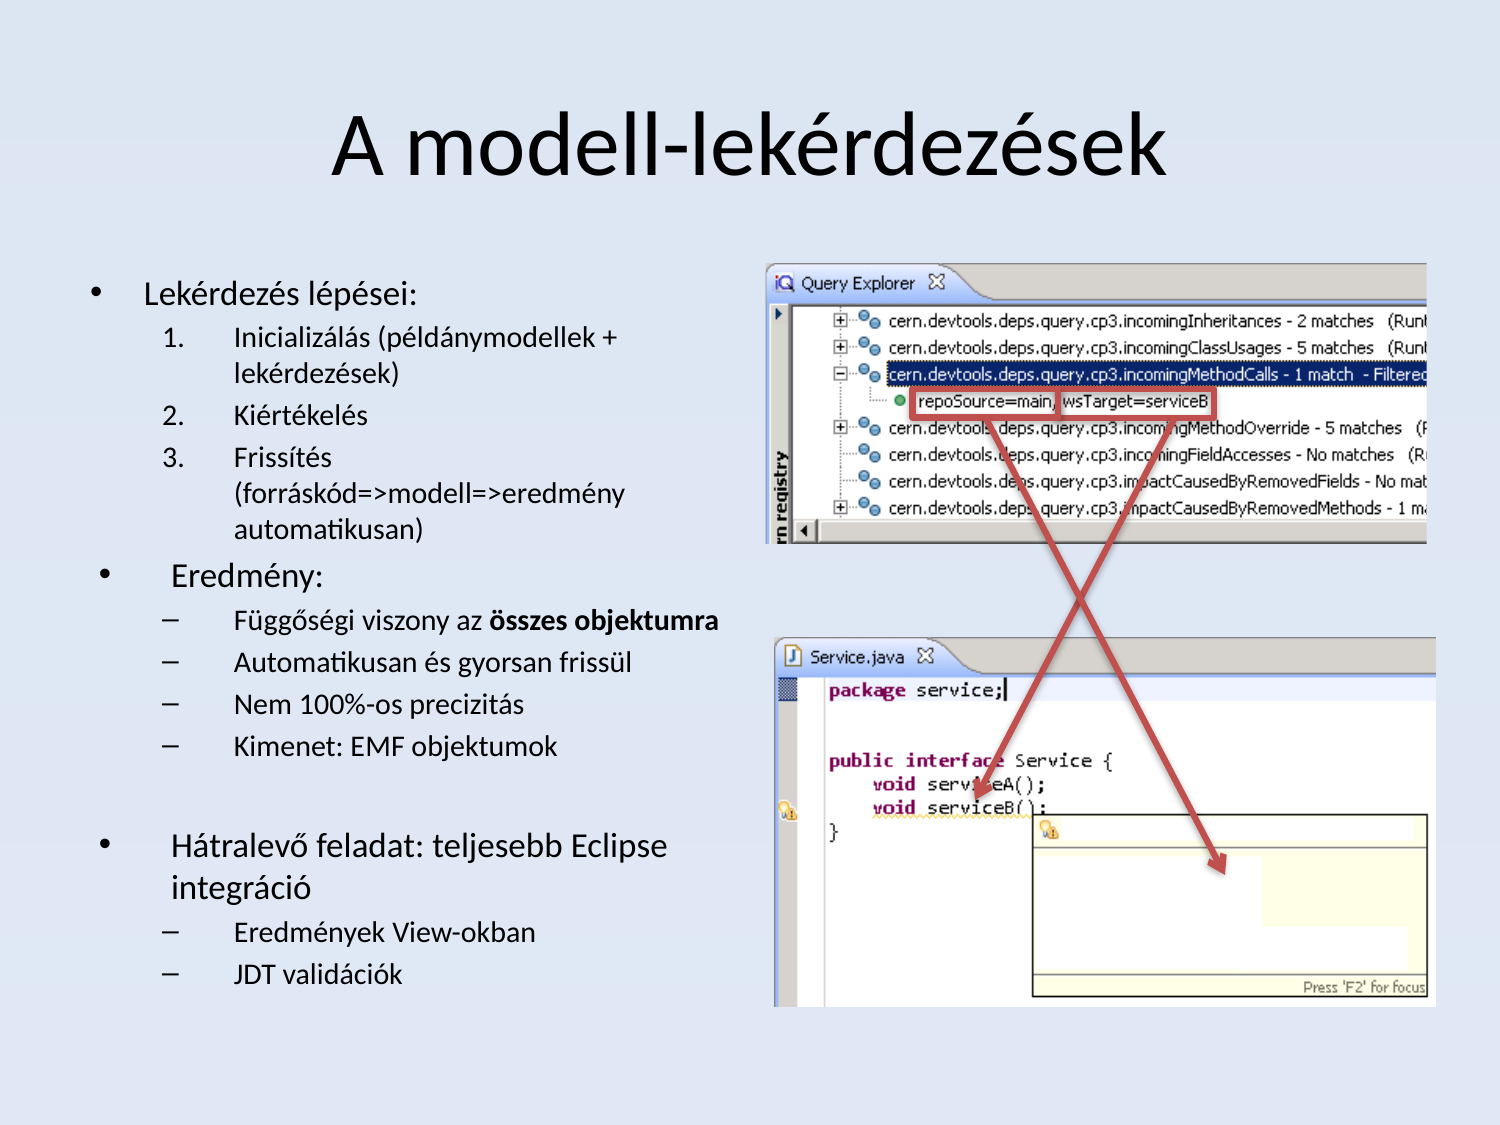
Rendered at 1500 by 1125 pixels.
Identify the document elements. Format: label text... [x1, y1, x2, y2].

title A modell-lekérdezések [75, 45, 1425, 233]
picture [774, 637, 1436, 1007]
picture [765, 262, 1427, 544]
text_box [974, 417, 983, 801]
list Lekérdezés lépései: Inicializálás (példánymodellek + lekérdezések) Kiértékelés Frissítés (forráskód=>modell=>eredmény automatikusan) Eredmény: Függőségi viszony az összes objektumra Automatikusan és gyorsan frissül Nem 100%-os precizitás Kimenet: EMF objektumok Hátralevő feladat: teljesebb Eclipse integráció Eredmények View-okban JDT validációk [75, 262, 738, 1005]
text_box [985, 417, 1226, 876]
